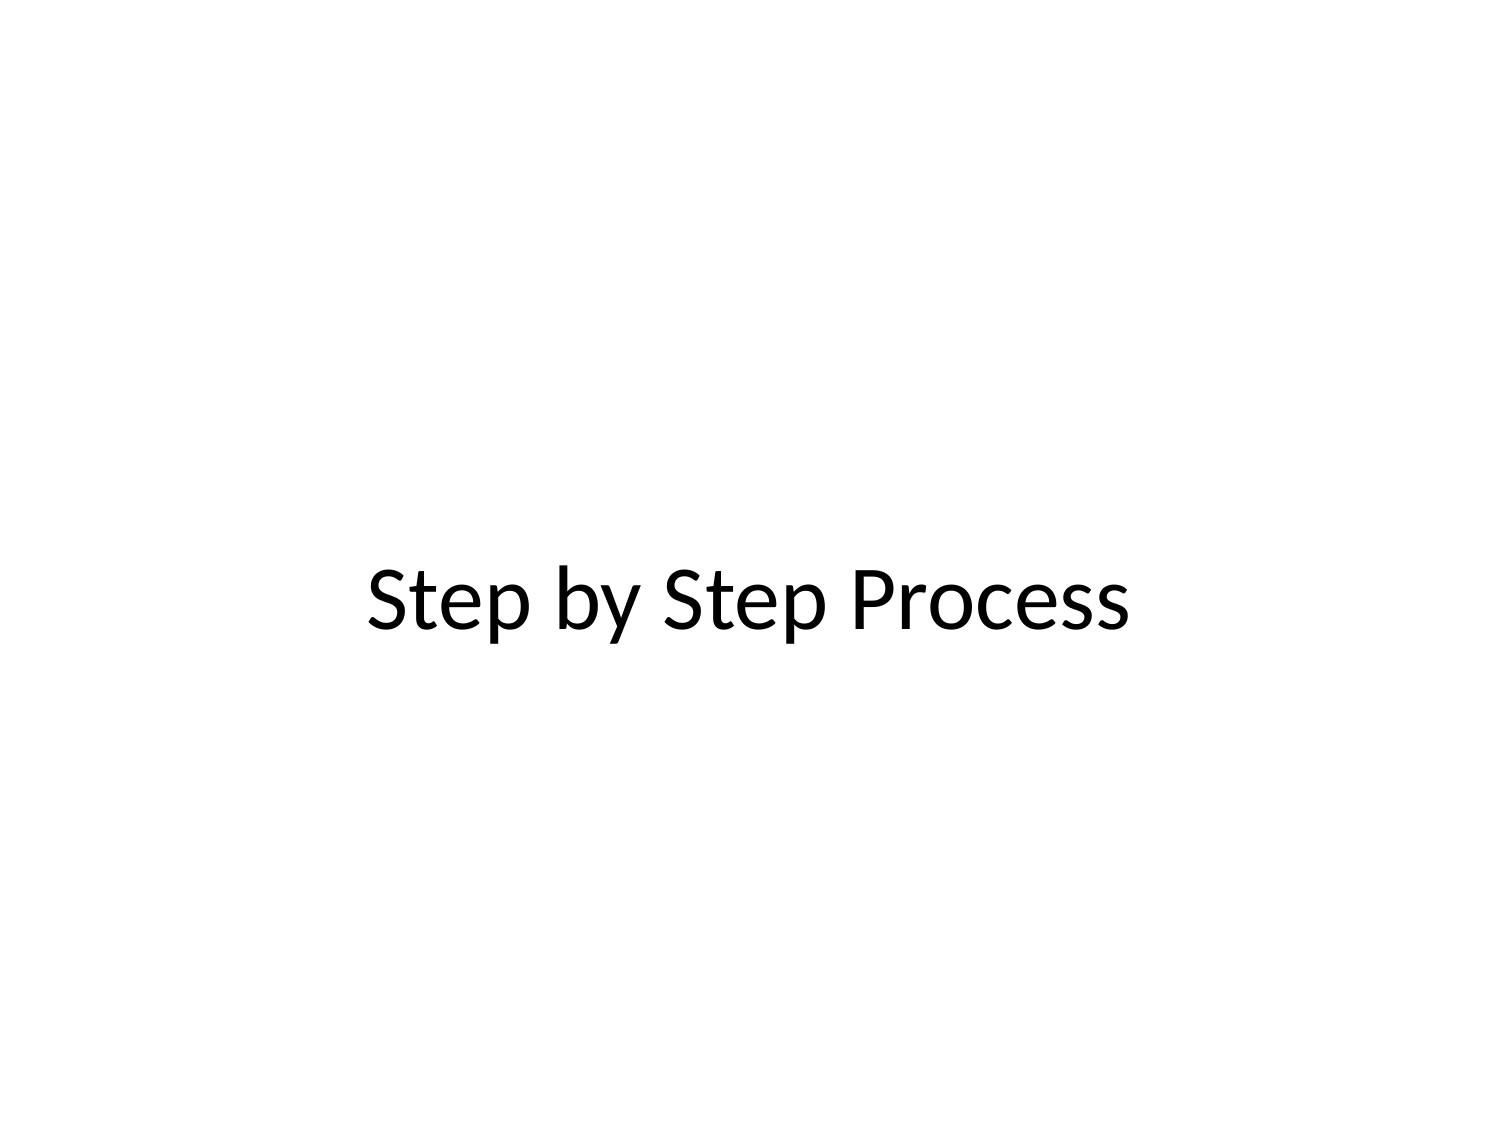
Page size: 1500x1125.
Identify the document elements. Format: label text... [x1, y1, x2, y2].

title Step by Step Process [75, 45, 1425, 1125]
